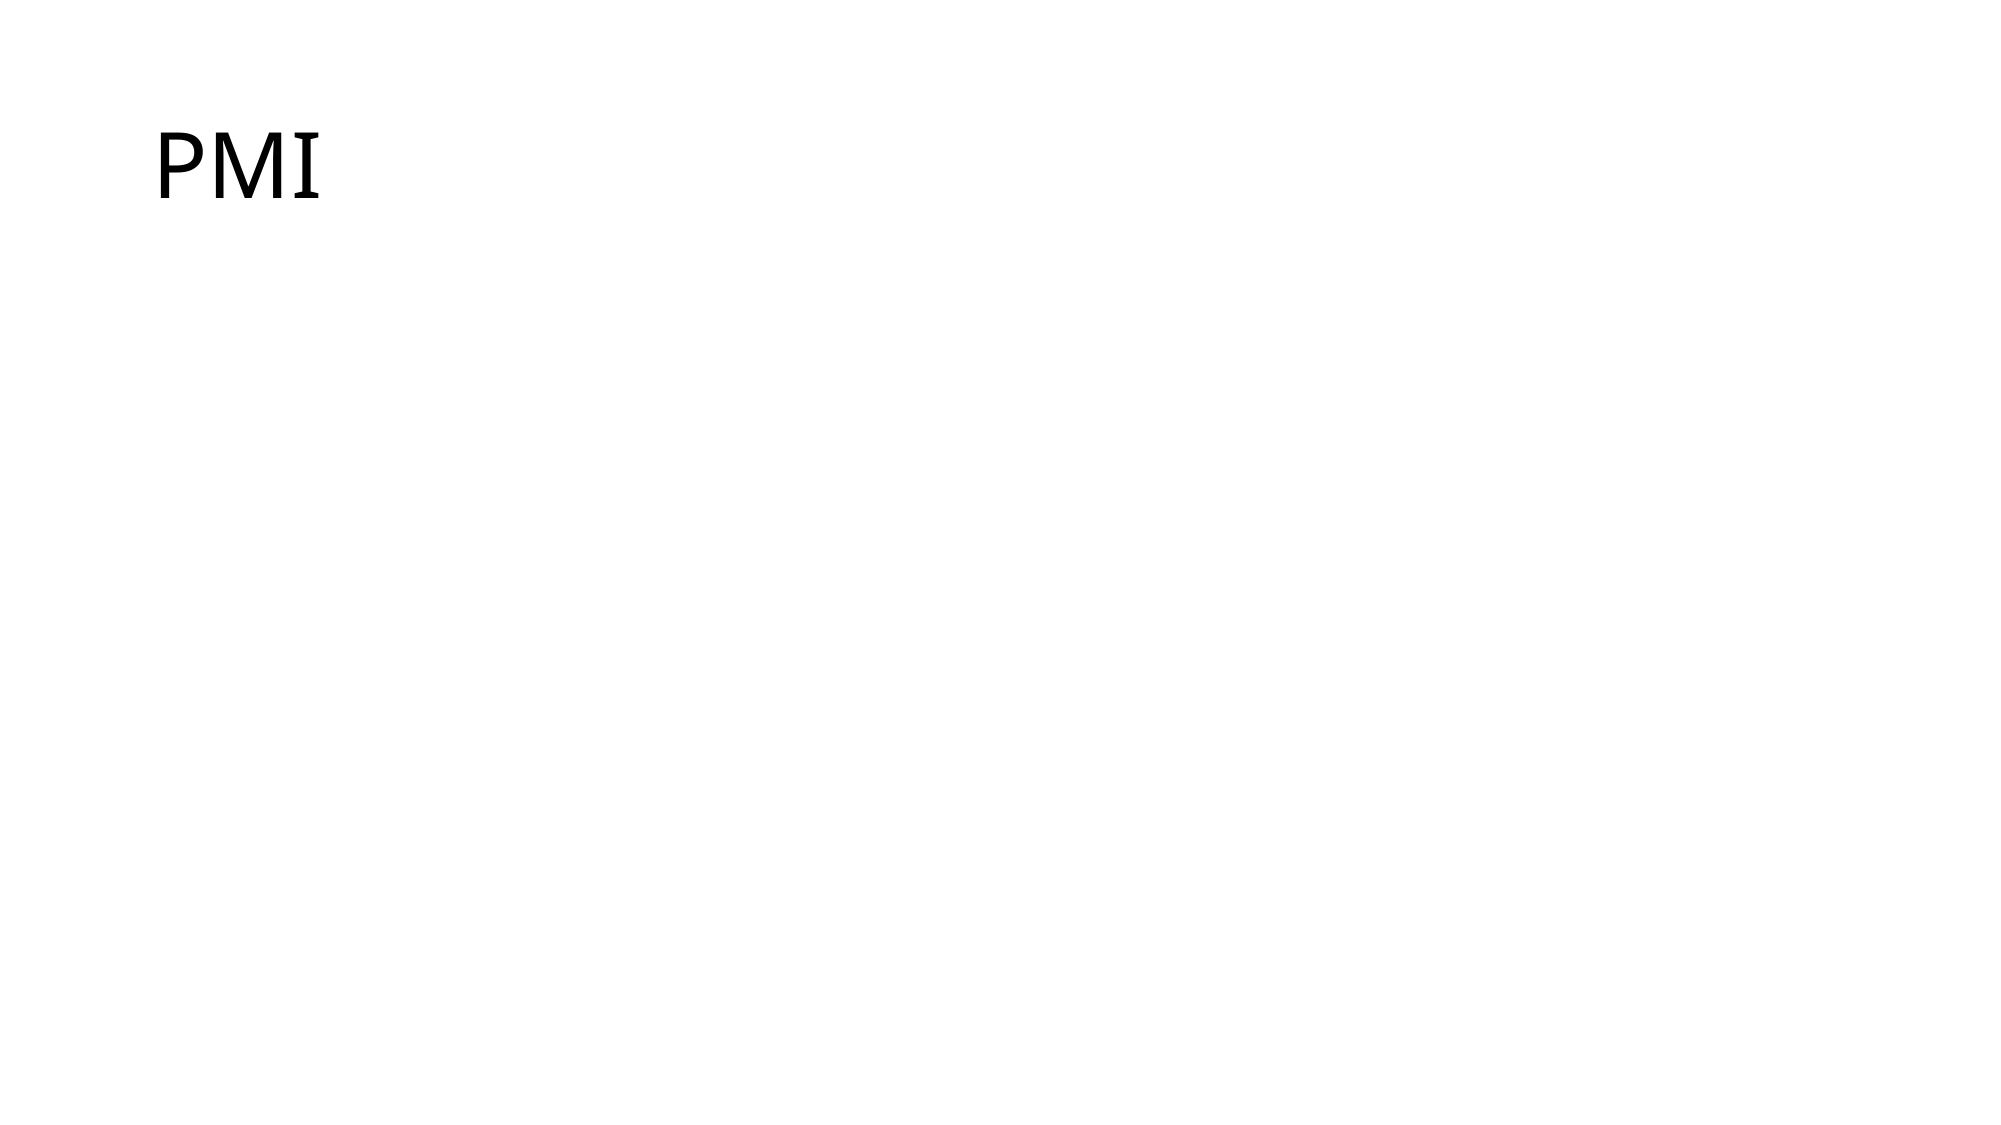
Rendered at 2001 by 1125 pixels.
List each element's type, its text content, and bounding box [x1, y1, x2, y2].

title PMI [137, 59, 1863, 278]
